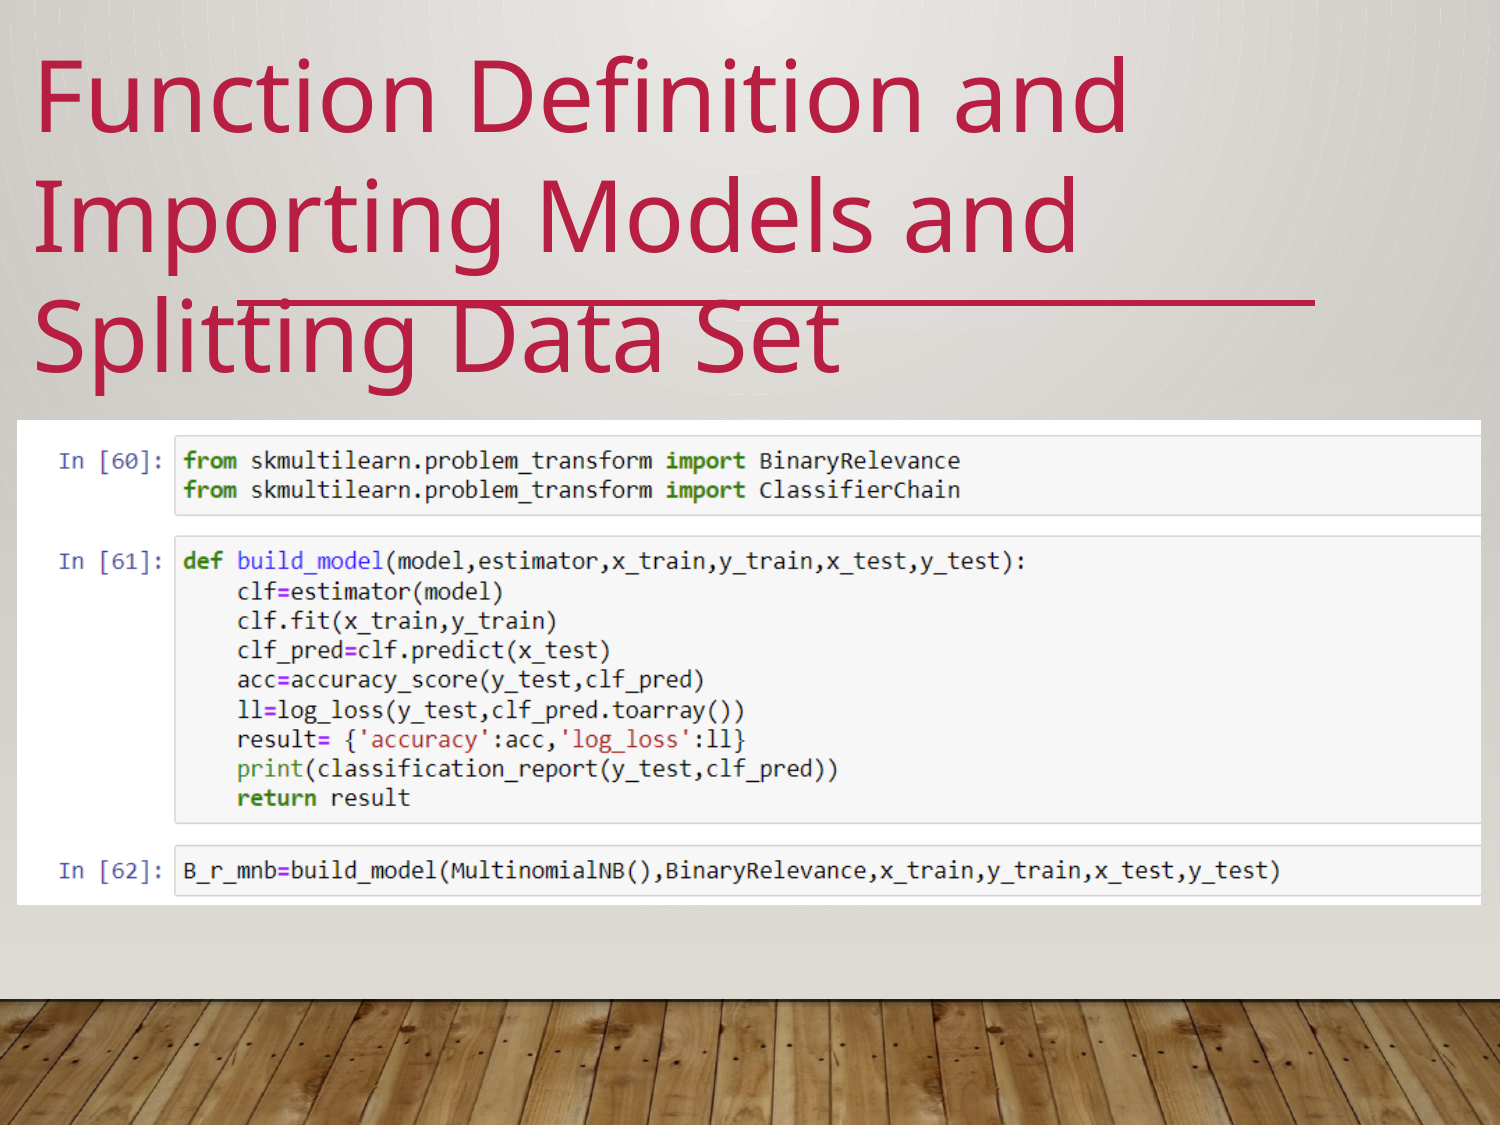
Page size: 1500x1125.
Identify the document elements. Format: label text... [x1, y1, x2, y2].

picture [17, 420, 1481, 906]
picture [0, 999, 1500, 1125]
text_box Function Definition and Importing Models and Splitting Data Set [17, 25, 1377, 401]
